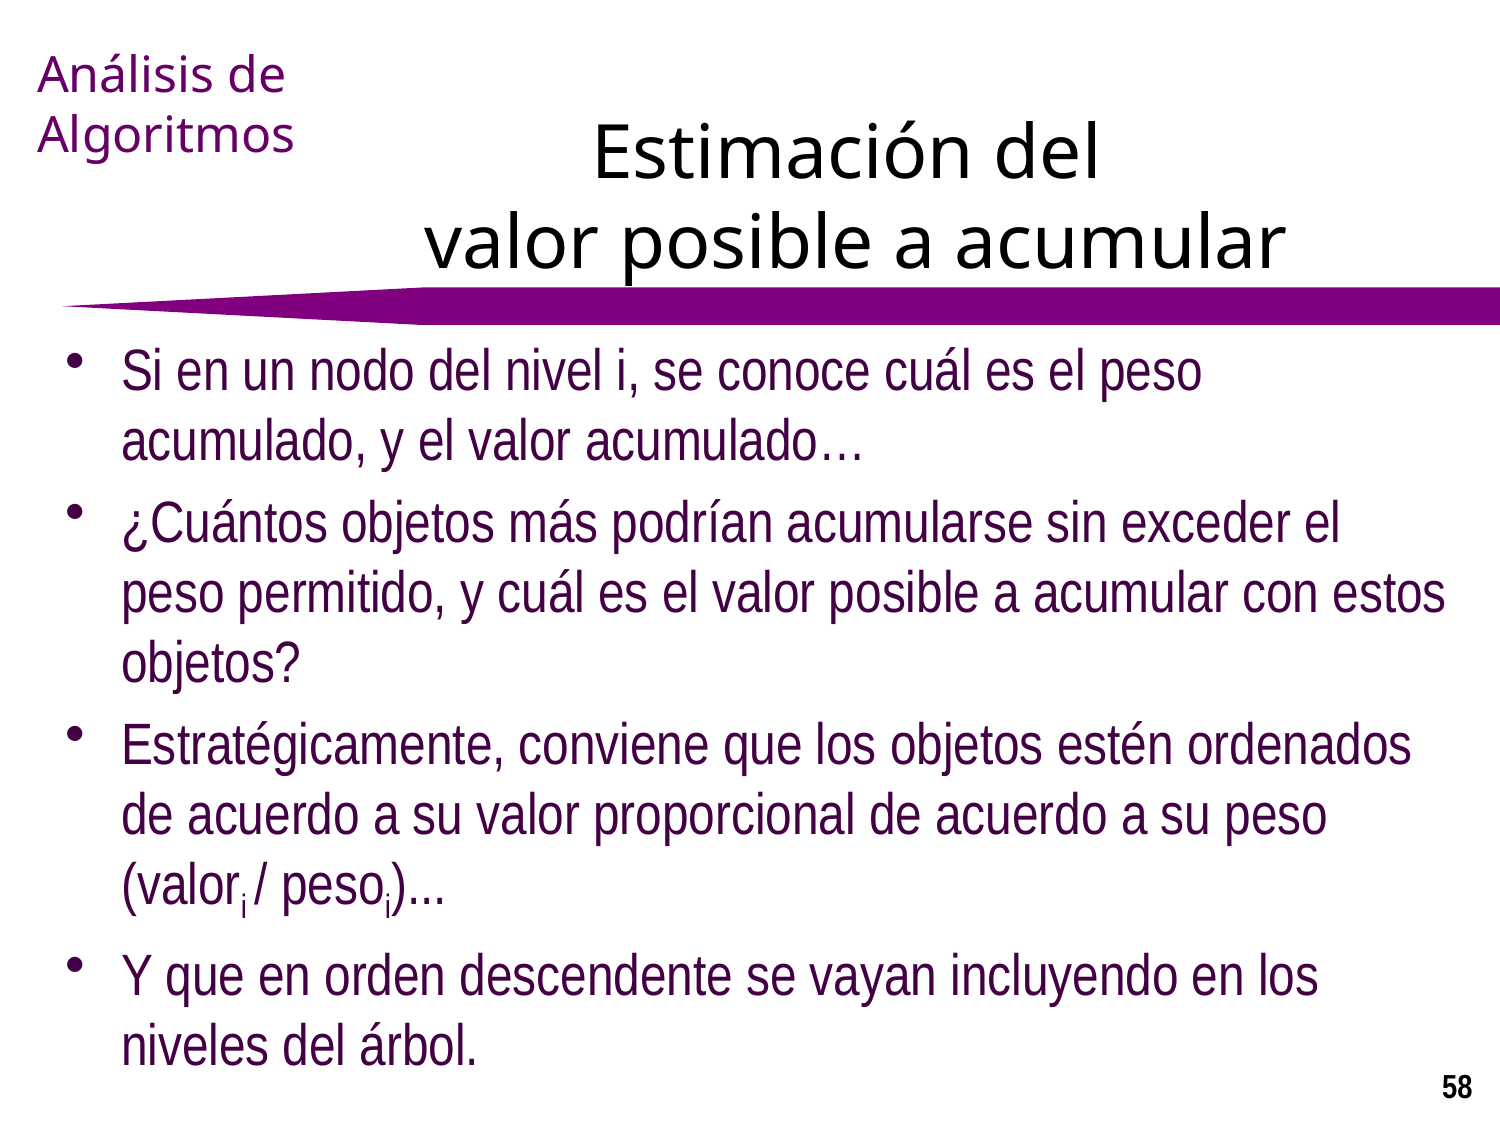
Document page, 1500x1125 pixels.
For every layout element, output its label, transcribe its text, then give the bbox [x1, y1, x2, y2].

slide_number 58 [1174, 1074, 1488, 1113]
list Si en un nodo del nivel i, se conoce cuál es el peso acumulado, y el valor acumulado… ¿Cuántos objetos más podrían acumularse sin exceder el peso permitido, y cuál es el valor posible a acumular con estos objetos? Estratégicamente, conviene que los objetos estén ordenados de acuerdo a su valor proporcional de acuerdo a su peso (valori / pesoi)... Y que en orden descendente se vayan incluyendo en los niveles del árbol. [49, 324, 1463, 1001]
title Estimación del valor posible a acumular [324, 99, 1388, 288]
